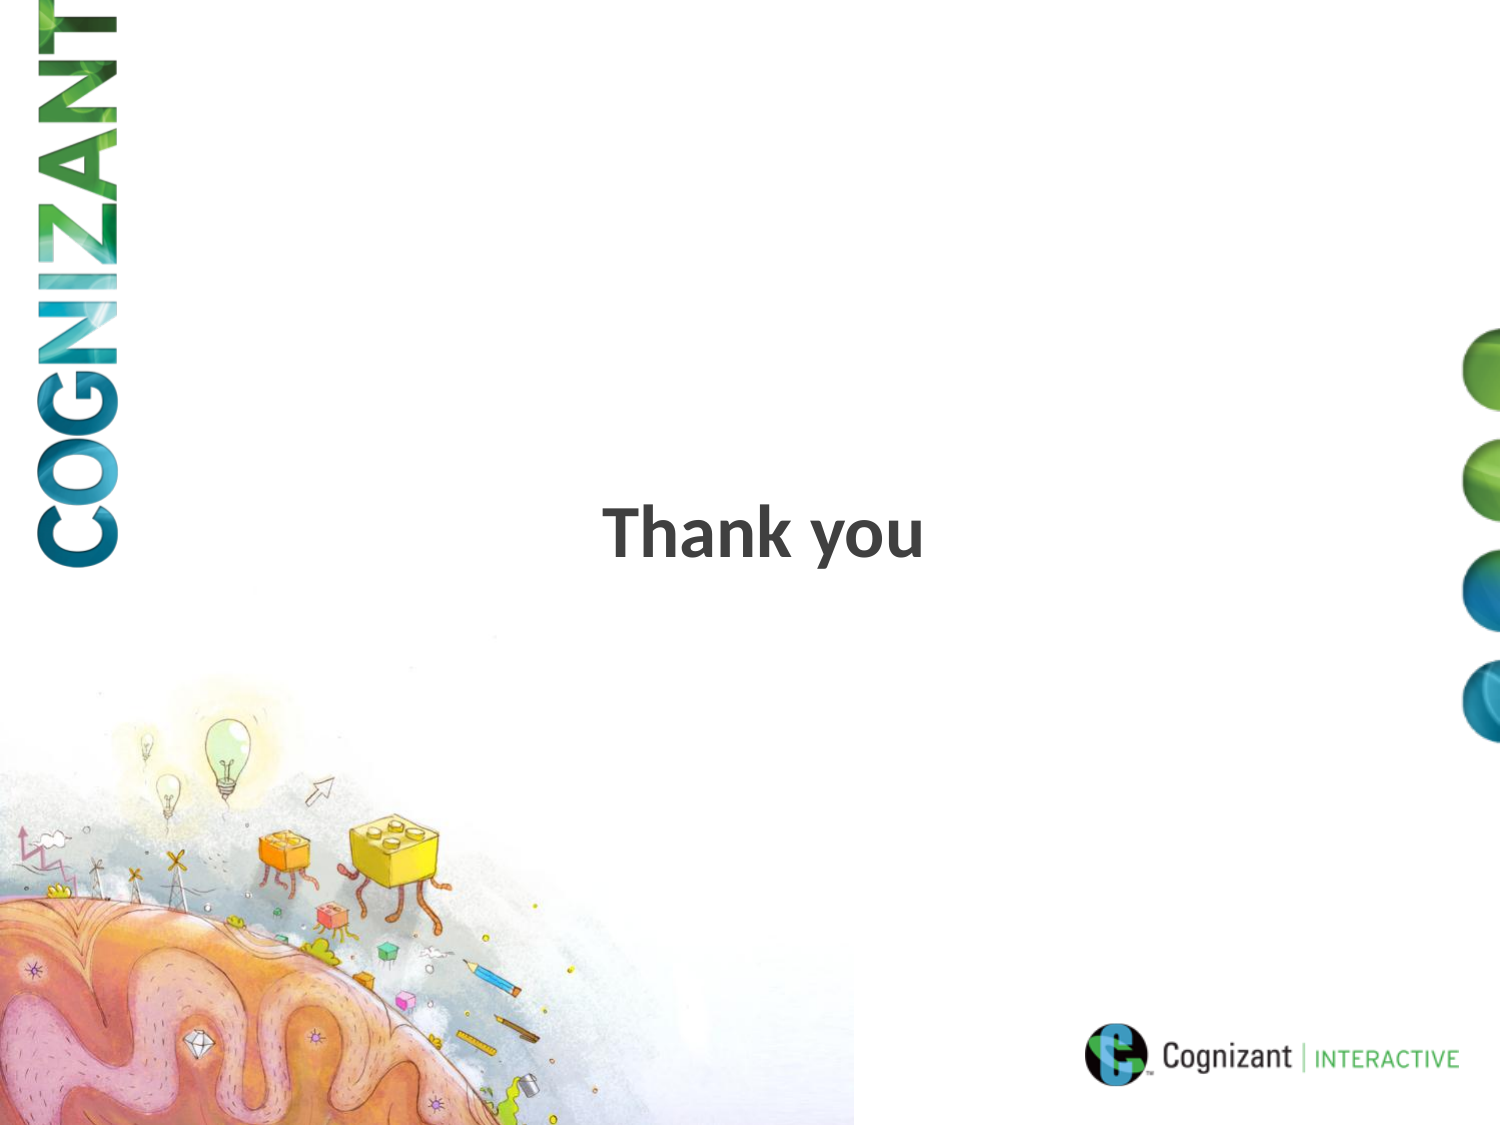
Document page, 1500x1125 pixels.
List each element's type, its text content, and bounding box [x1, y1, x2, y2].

picture [1457, 324, 1500, 748]
picture [1085, 1022, 1459, 1088]
picture [0, 0, 854, 1125]
title Thank you [587, 399, 1076, 581]
